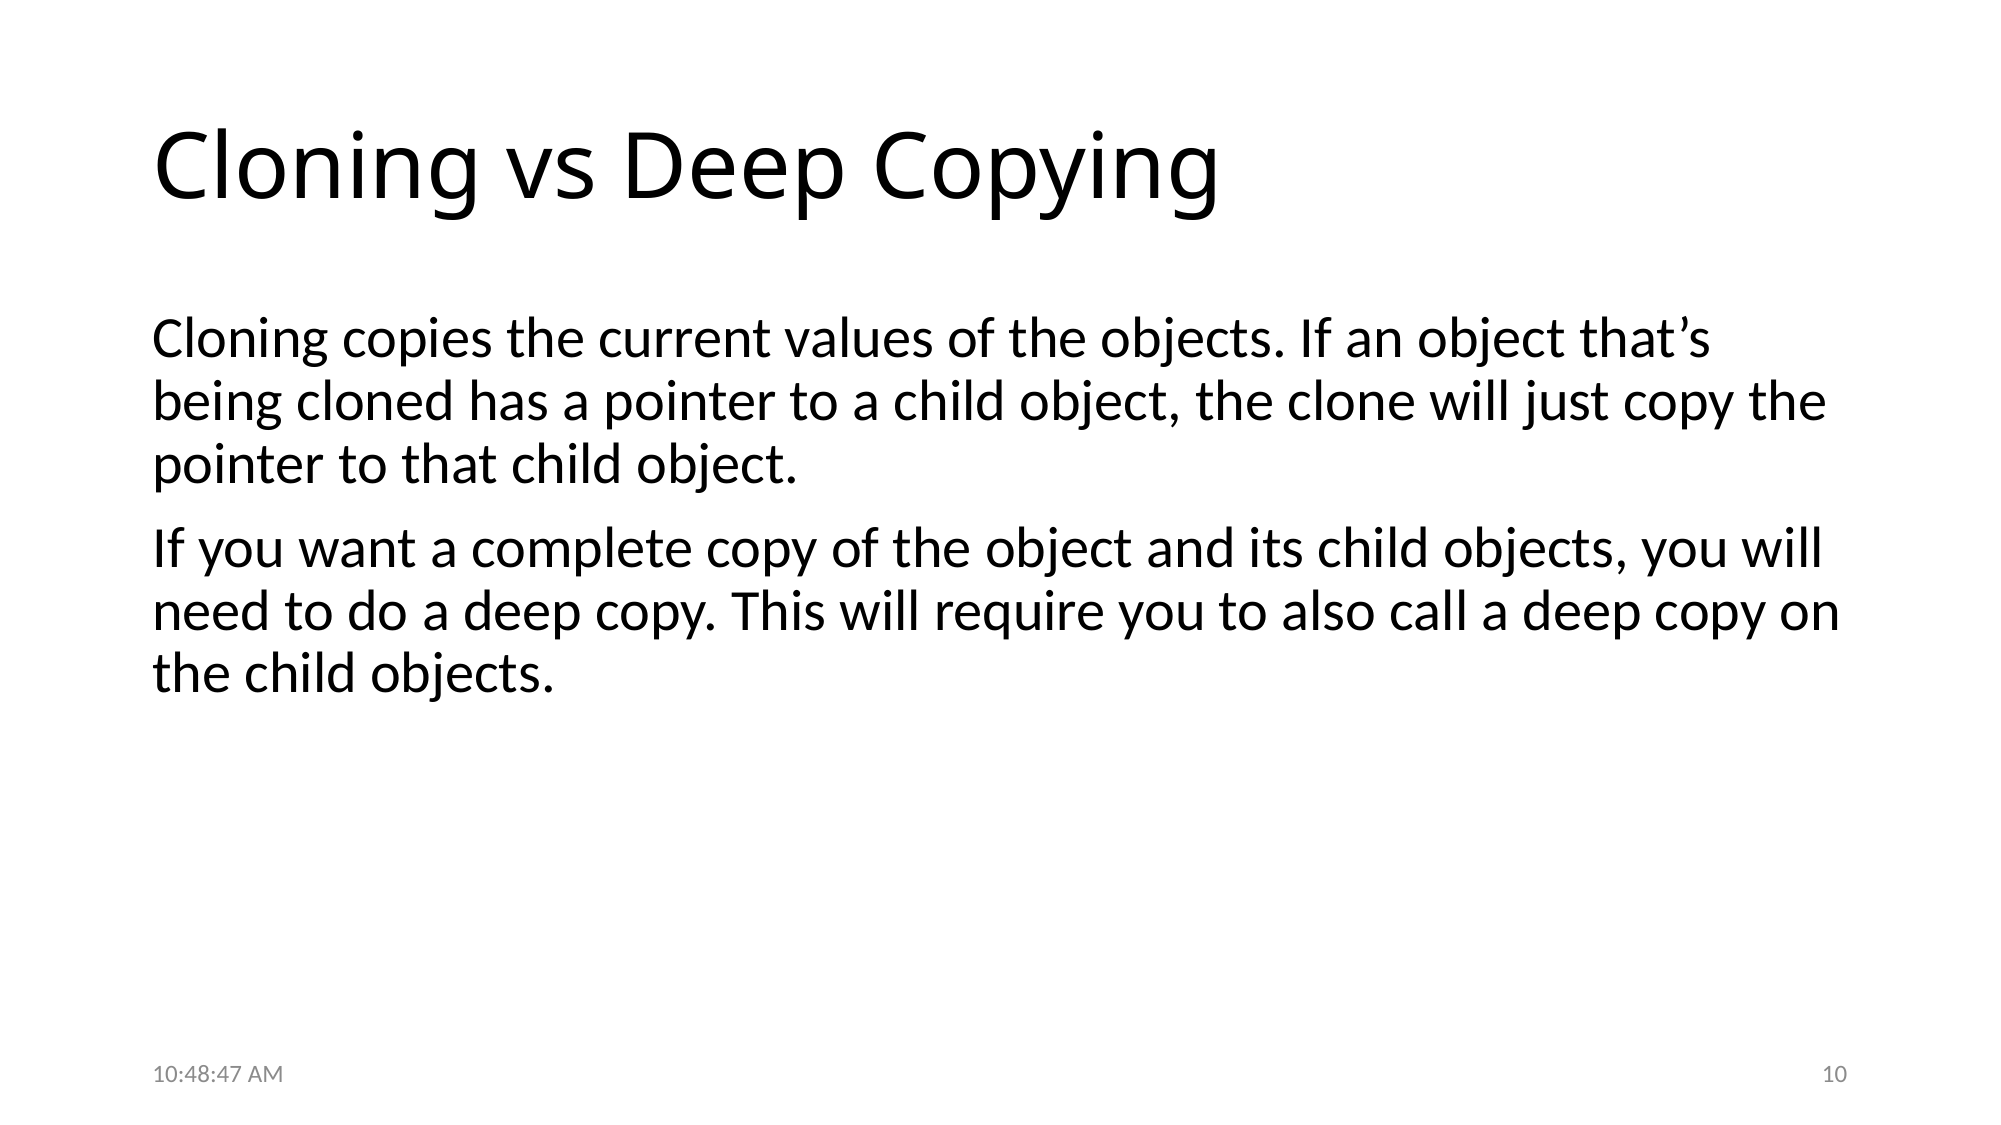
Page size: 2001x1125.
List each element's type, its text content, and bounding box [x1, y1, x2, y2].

slide_number 10 [1412, 1042, 1863, 1103]
title Cloning vs Deep Copying [137, 59, 1863, 278]
list Cloning copies the current values of the objects. If an object that’s being cloned has a pointer to a child object, the clone will just copy the pointer to that child object. If you want a complete copy of the object and its child objects, you will need to do a deep copy. This will require you to also call a deep copy on the child objects. [137, 299, 1863, 1014]
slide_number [137, 1042, 588, 1103]
